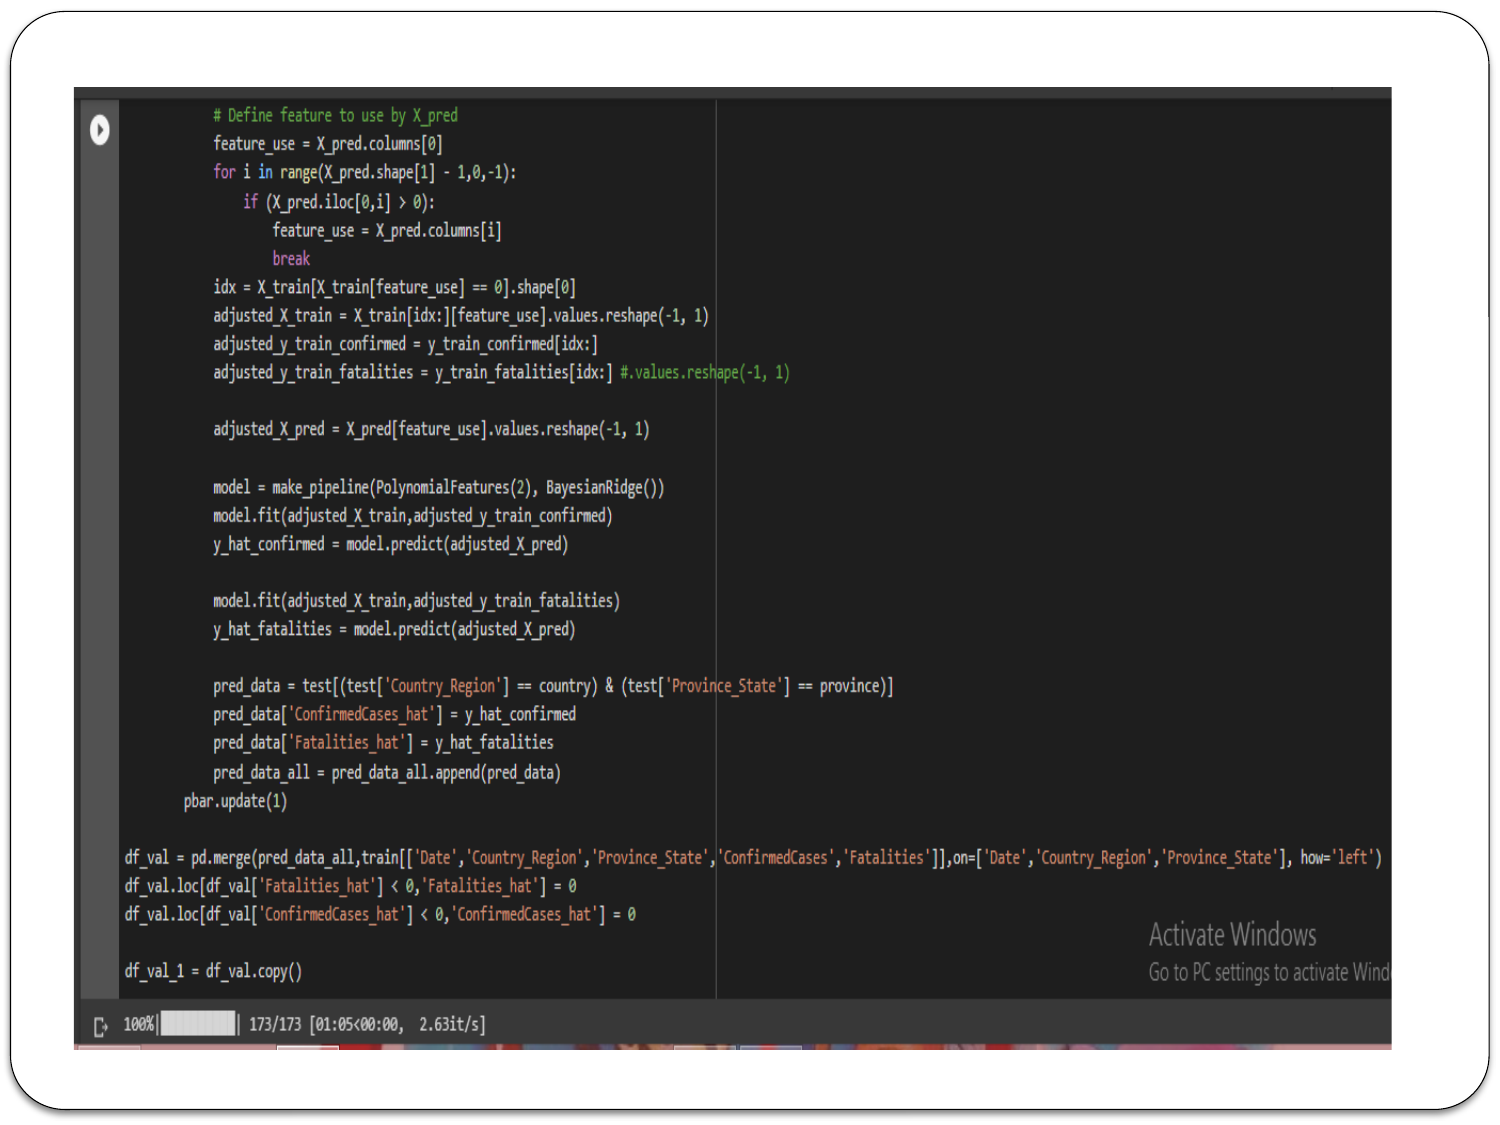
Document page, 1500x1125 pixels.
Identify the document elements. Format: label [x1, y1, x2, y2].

picture [73, 87, 1392, 1051]
